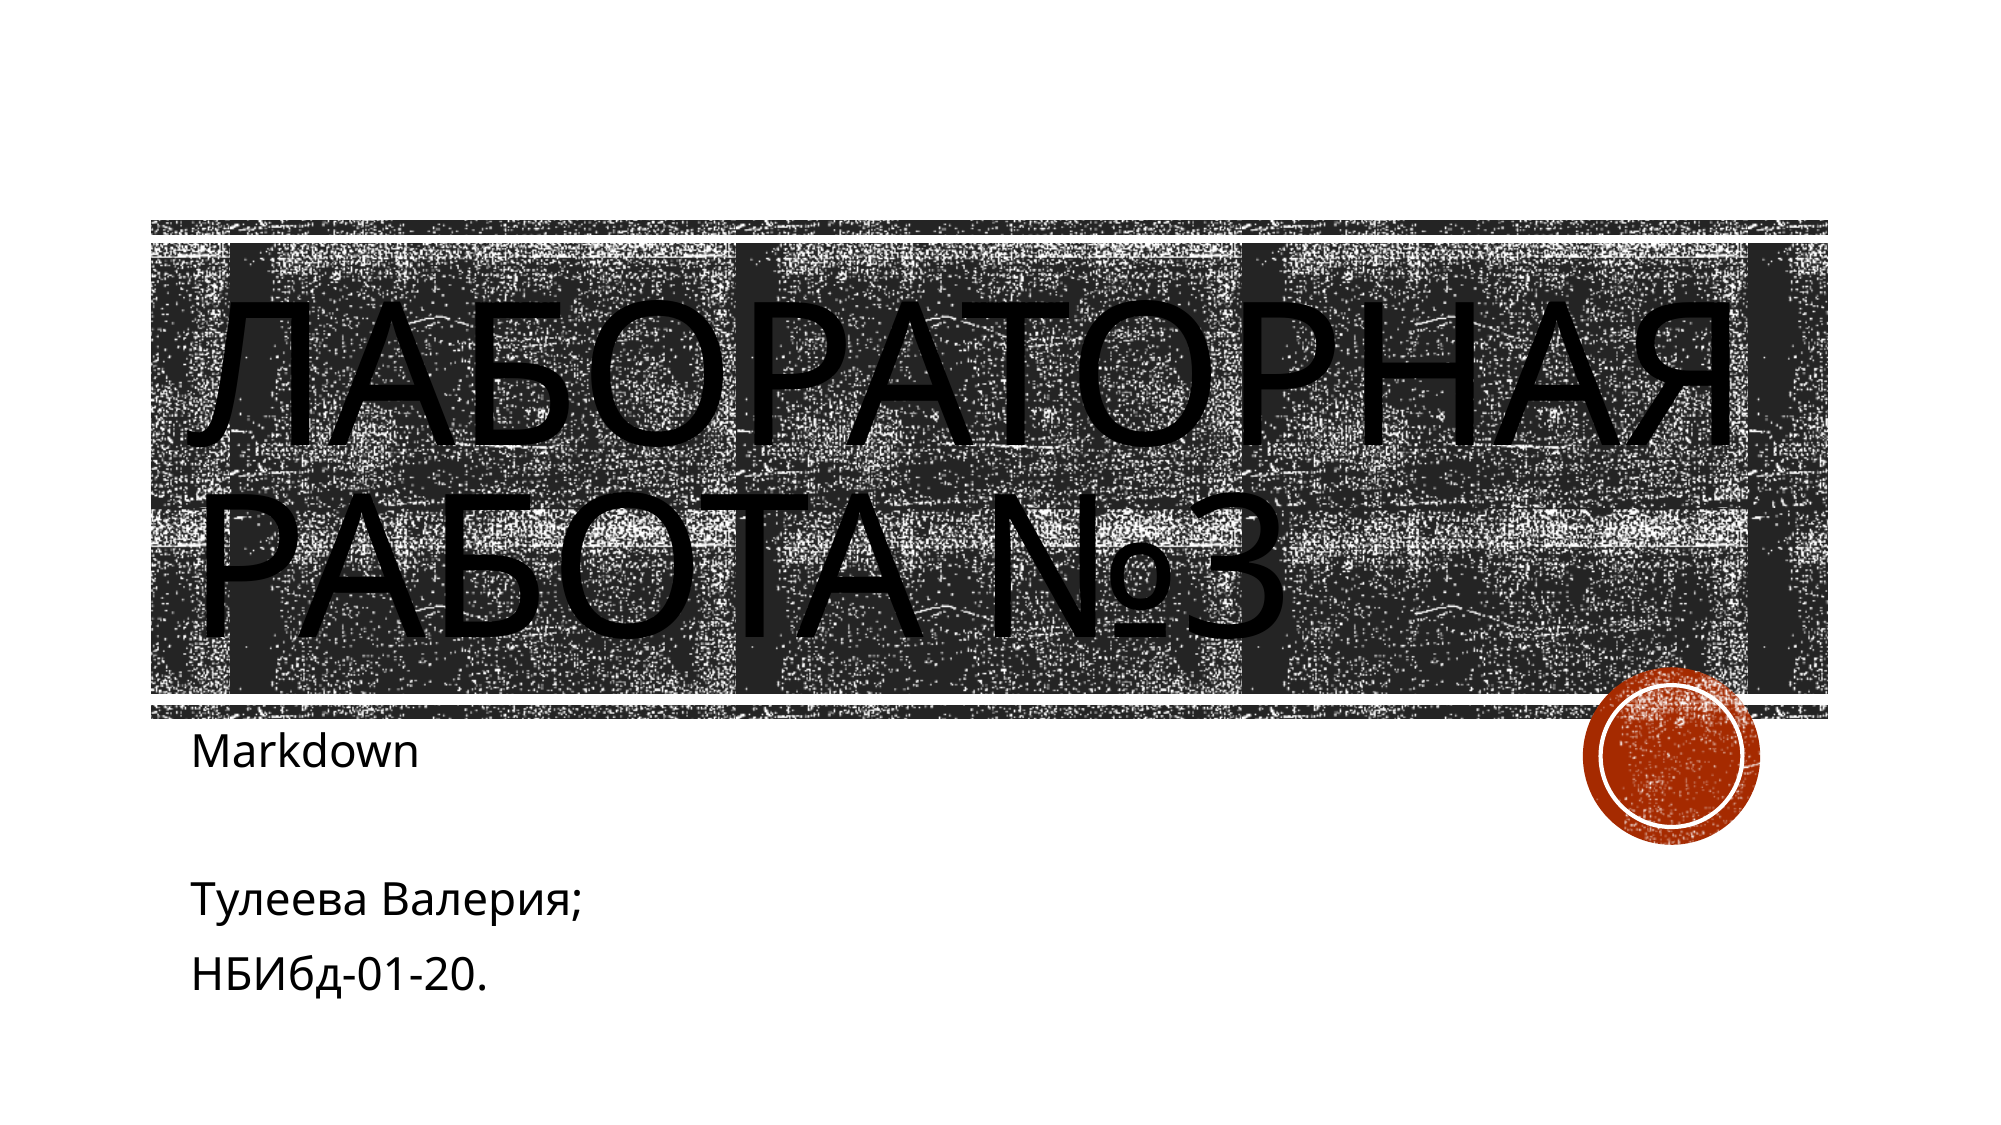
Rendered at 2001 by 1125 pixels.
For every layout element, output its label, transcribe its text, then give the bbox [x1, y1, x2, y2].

subtitle Markdown Тулеева Валерия; НБИбд-01-20. [175, 720, 1470, 896]
title Лабораторная работа №3 [172, 234, 1808, 733]
